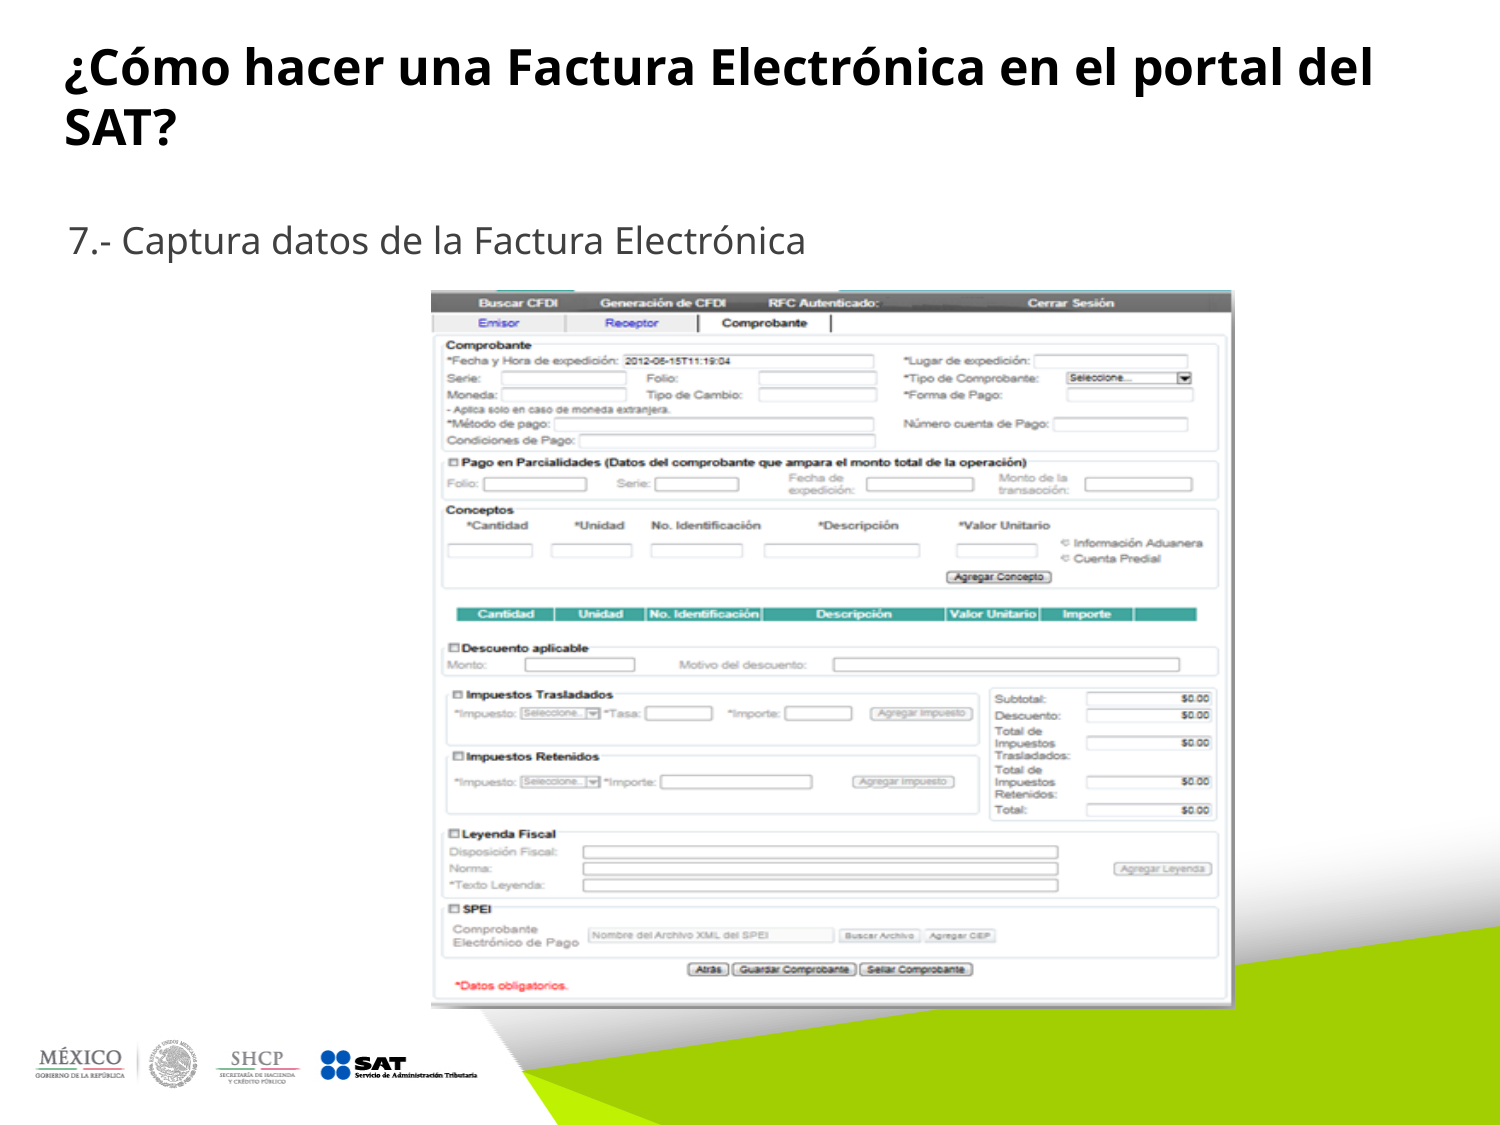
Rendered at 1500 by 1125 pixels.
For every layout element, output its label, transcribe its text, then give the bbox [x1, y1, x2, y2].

title ¿Cómo hacer una Factura Electrónica en el portal del SAT? [49, 30, 1400, 161]
list 7.- Captura datos de la Factura Electrónica [53, 209, 1317, 953]
picture [0, 2, 1500, 1125]
